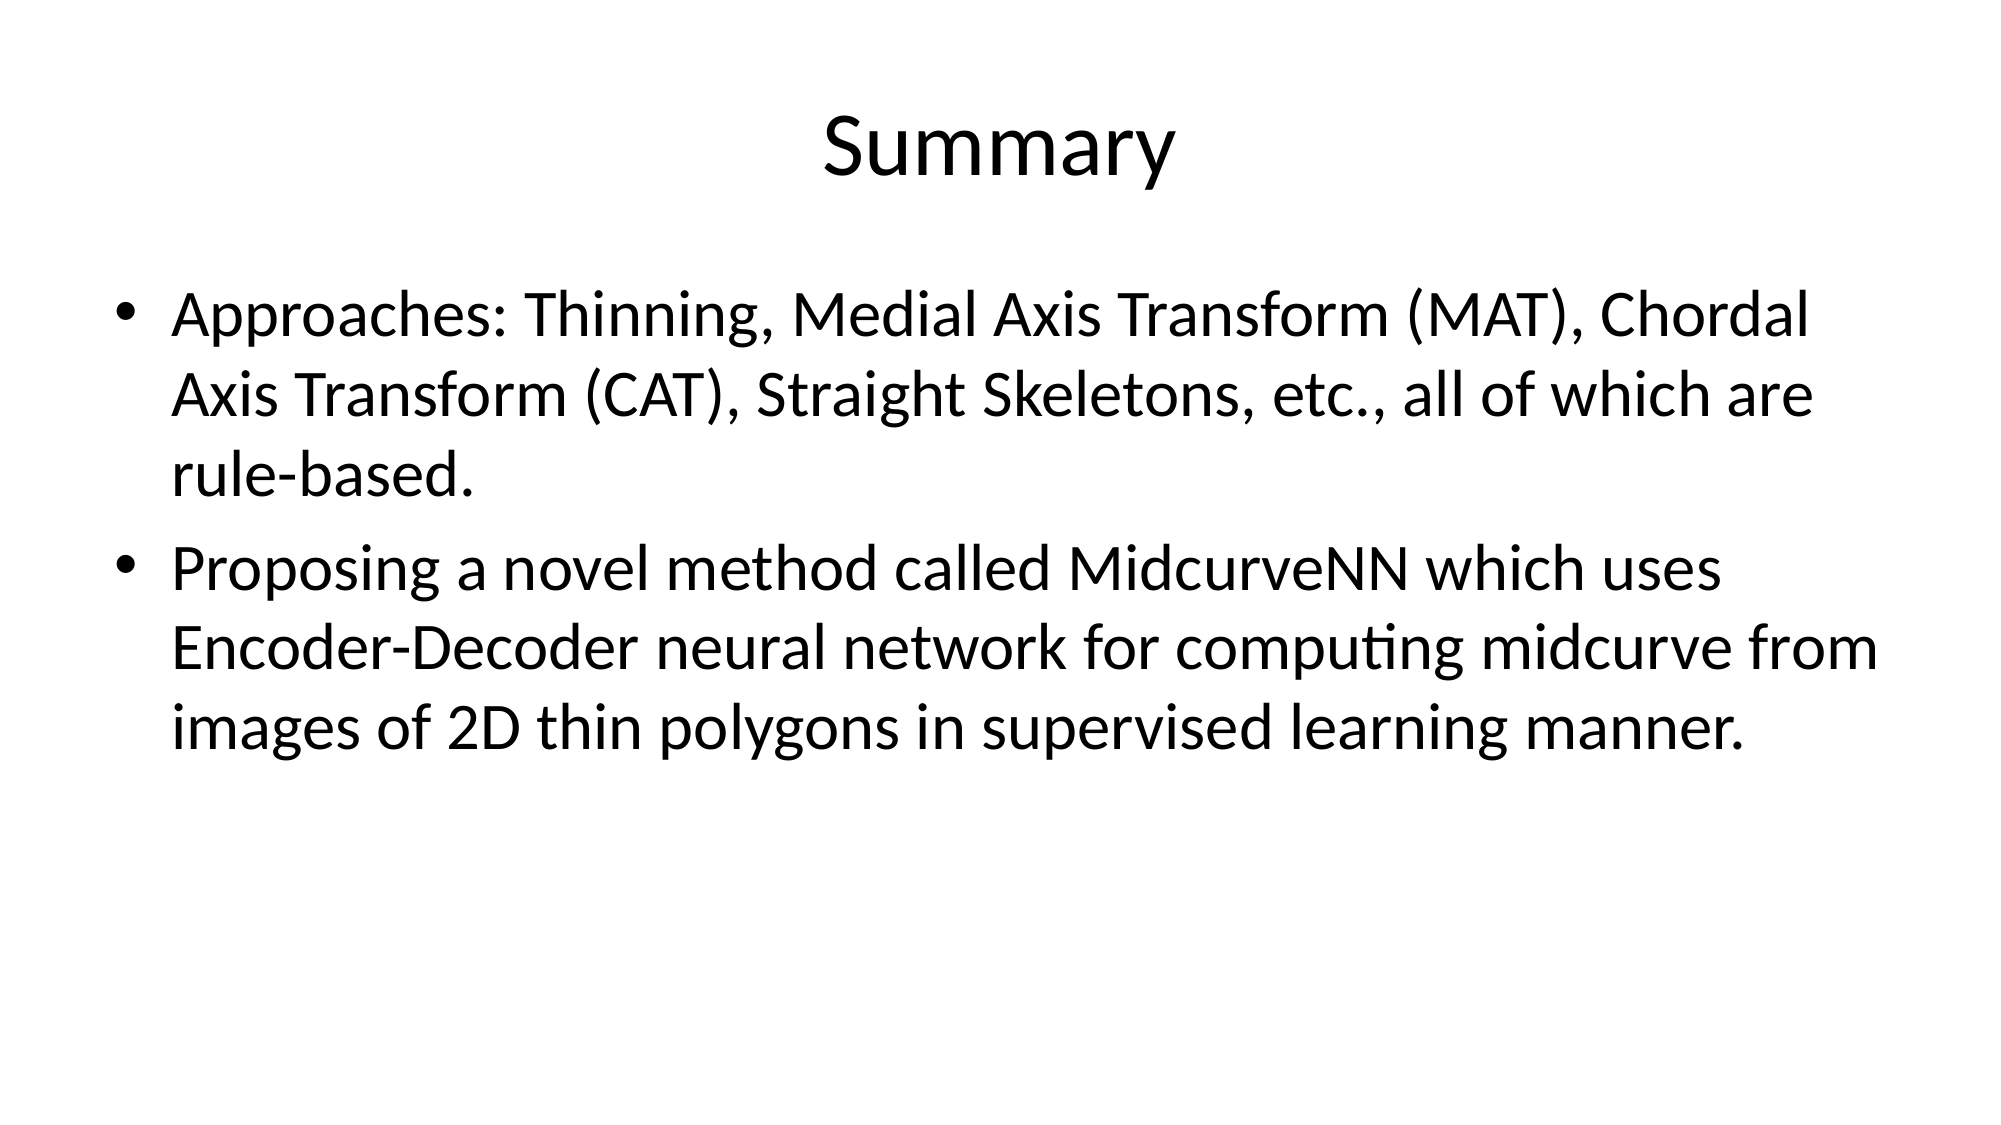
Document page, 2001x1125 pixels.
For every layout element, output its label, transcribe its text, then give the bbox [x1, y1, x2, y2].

title Summary [99, 45, 1900, 233]
list Approaches: Thinning, Medial Axis Transform (MAT), Chordal Axis Transform (CAT), Straight Skeletons, etc., all of which are rule-based. Proposing a novel method called MidcurveNN which uses Encoder-Decoder neural network for computing midcurve from images of 2D thin polygons in supervised learning manner. [99, 262, 1900, 1005]
